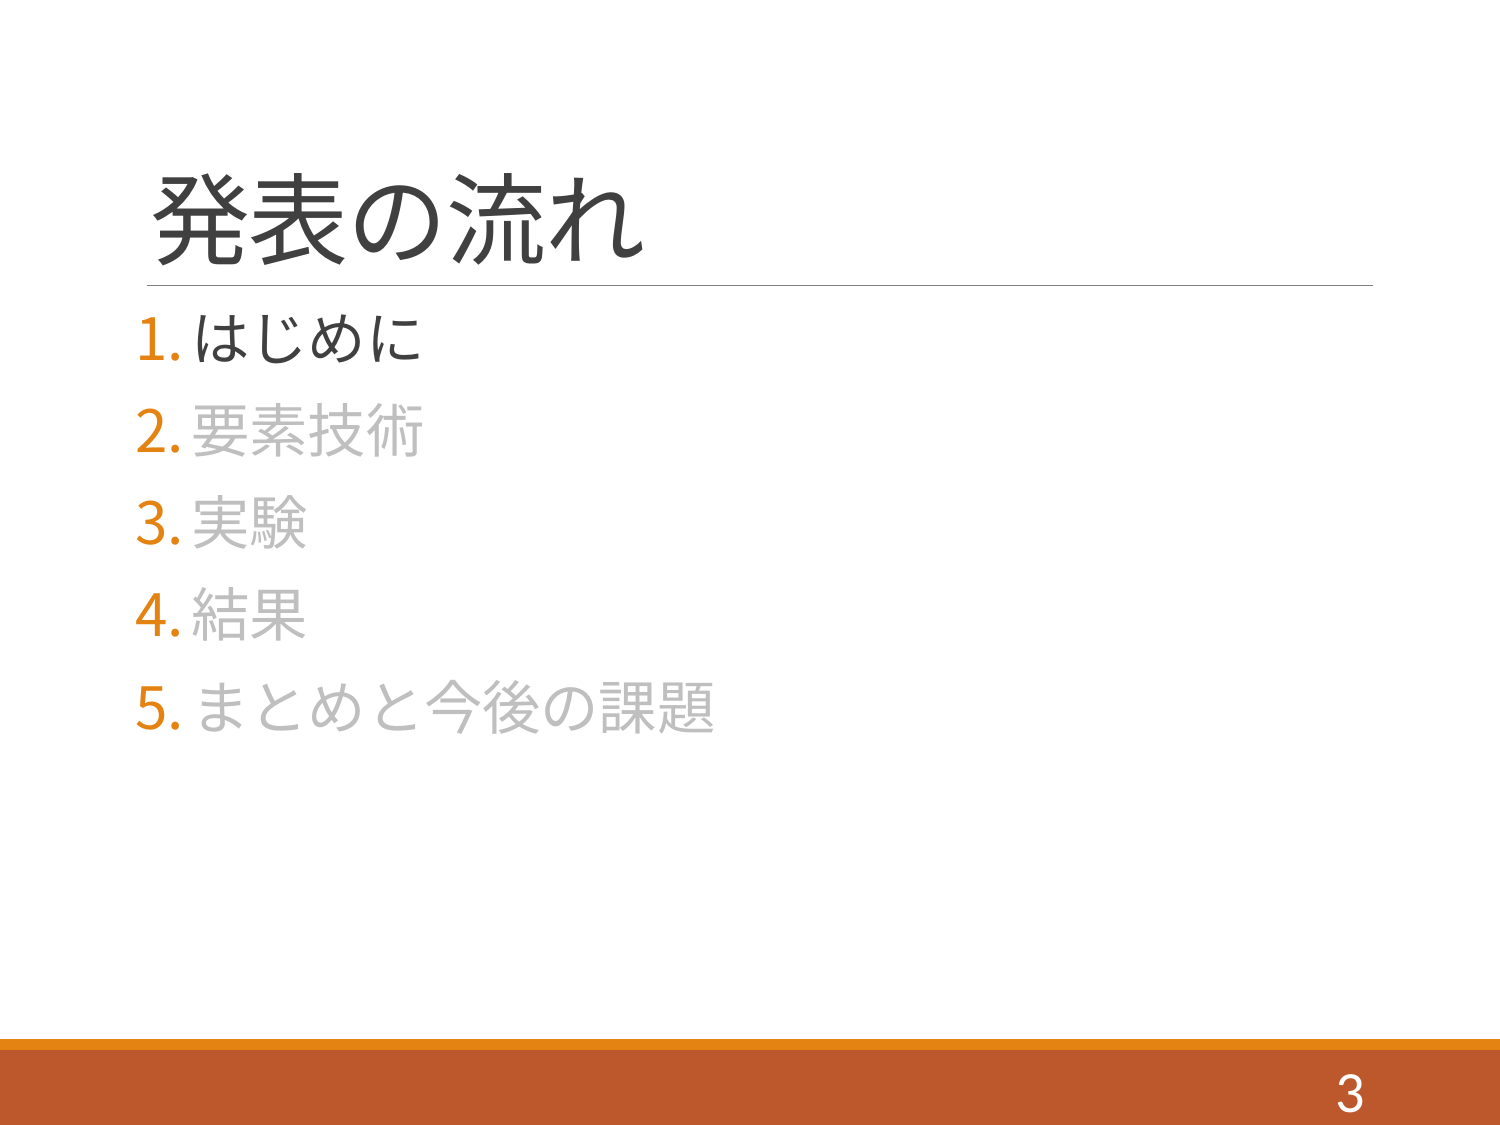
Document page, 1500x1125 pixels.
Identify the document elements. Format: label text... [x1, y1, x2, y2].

slide_number 3 [1218, 1059, 1380, 1120]
title 発表の流れ [135, 47, 1373, 285]
list はじめに 要素技術 実験 結果 まとめと今後の課題 [135, 302, 1373, 963]
